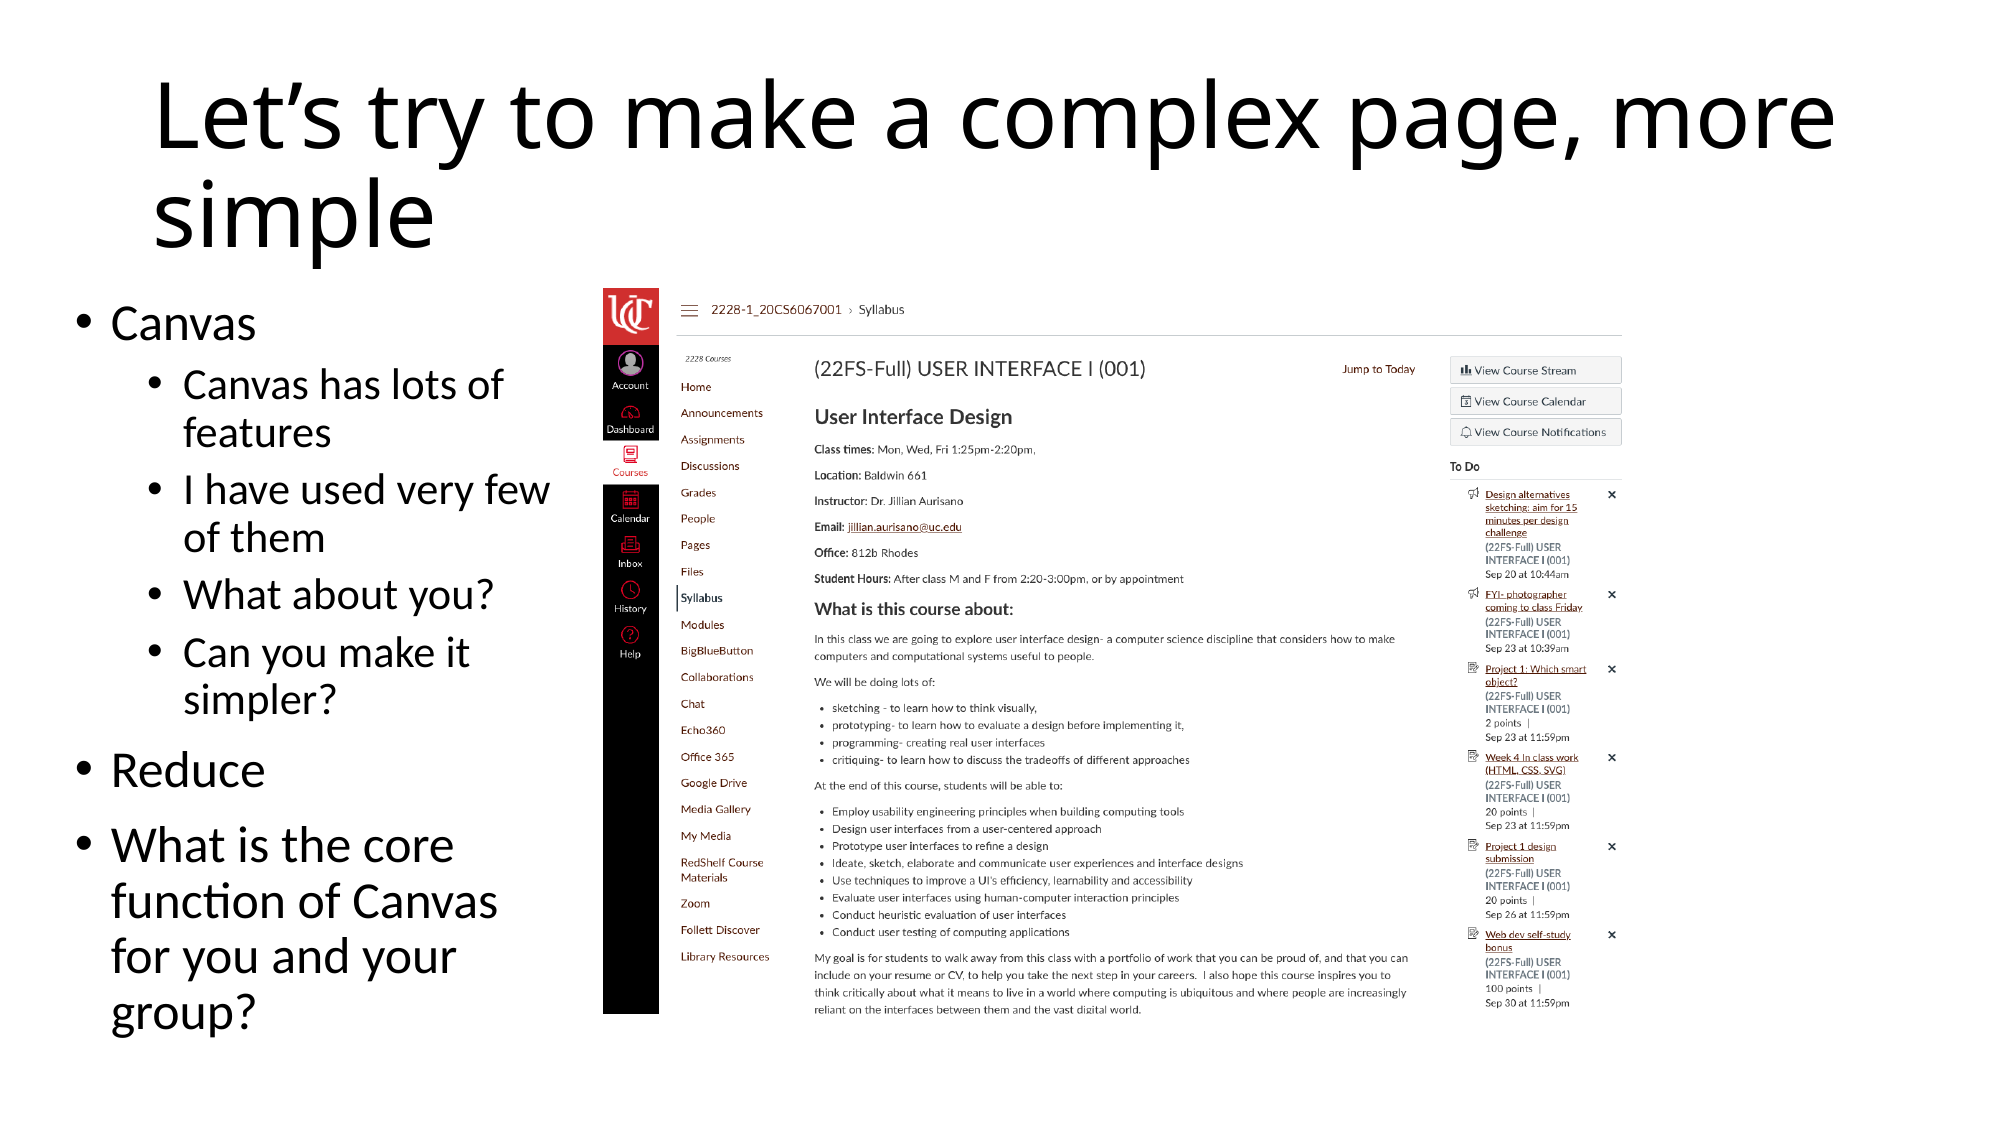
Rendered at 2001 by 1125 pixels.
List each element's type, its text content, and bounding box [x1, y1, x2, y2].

title Let’s try to make a complex page, more simple [137, 59, 1863, 278]
picture [603, 288, 1879, 1014]
list Canvas Canvas has lots of features I have used very few of them What about you? Can you make it simpler? Reduce What is the core function of Canvas for you and your group? [59, 288, 576, 1054]
